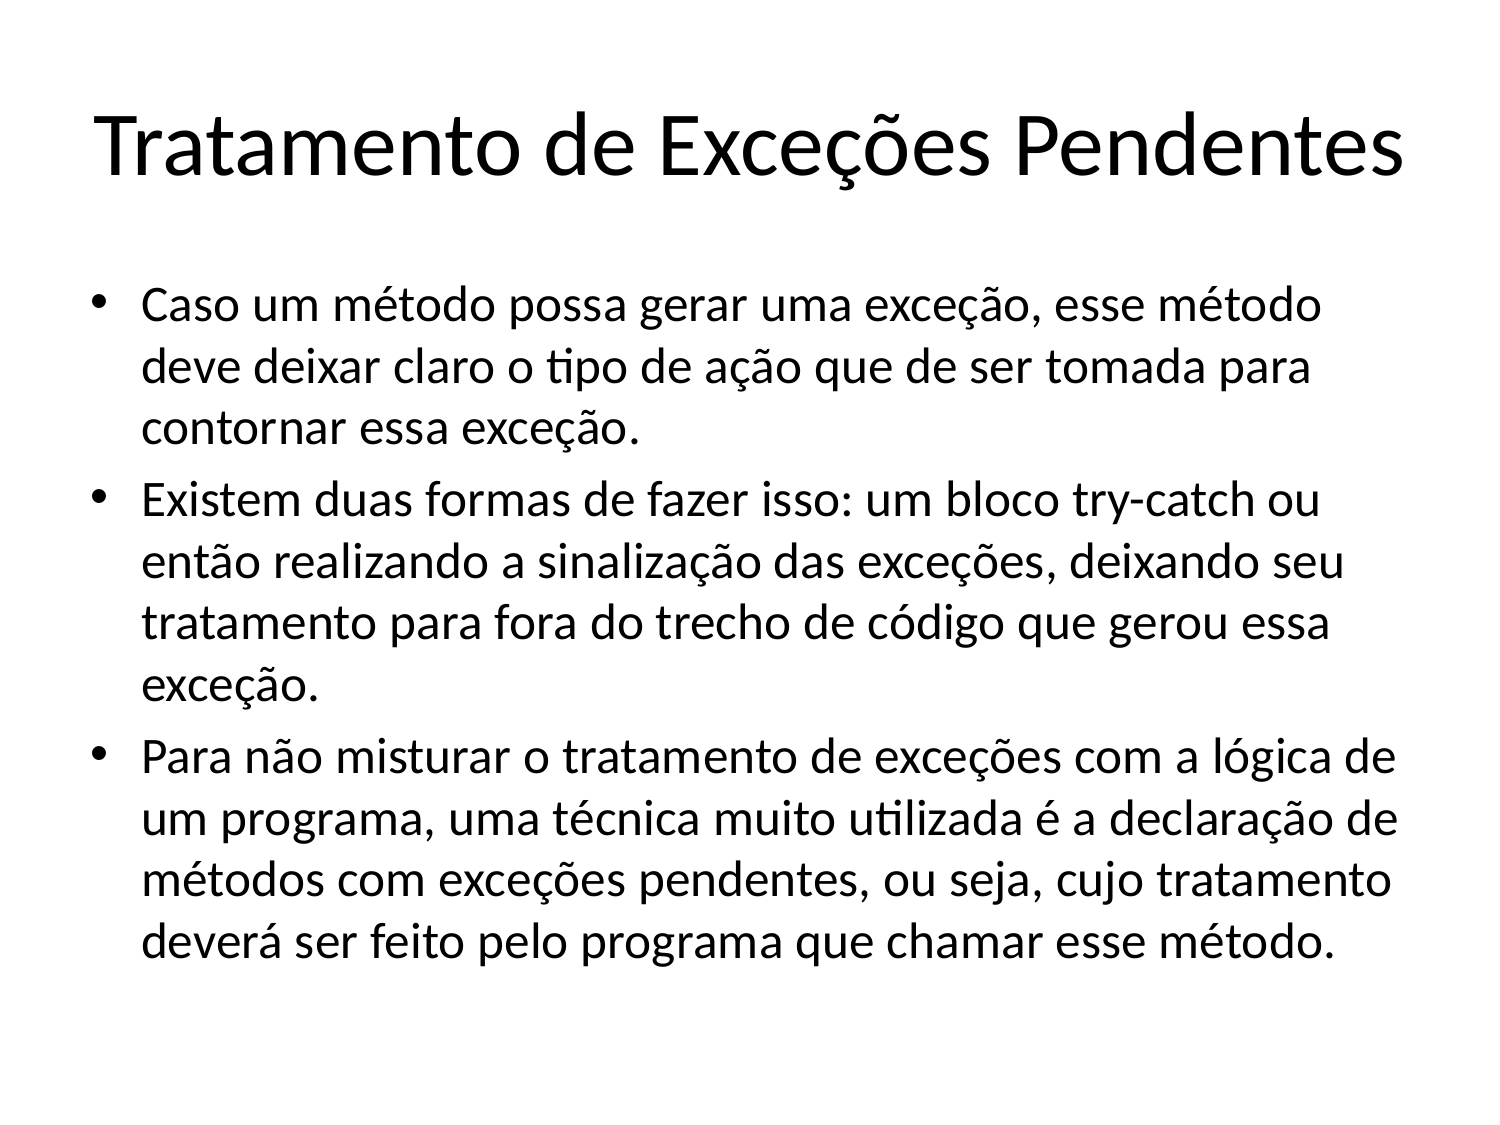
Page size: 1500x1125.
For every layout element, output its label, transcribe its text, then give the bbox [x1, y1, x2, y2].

title Tratamento de Exceções Pendentes [75, 45, 1425, 233]
list Caso um método possa gerar uma exceção, esse método deve deixar claro o tipo de ação que de ser tomada para contornar essa exceção. Existem duas formas de fazer isso: um bloco try-catch ou então realizando a sinalização das exceções, deixando seu tratamento para fora do trecho de código que gerou essa exceção. Para não misturar o tratamento de exceções com a lógica de um programa, uma técnica muito utilizada é a declaração de métodos com exceções pendentes, ou seja, cujo tratamento deverá ser feito pelo programa que chamar esse método. [75, 262, 1425, 1005]
